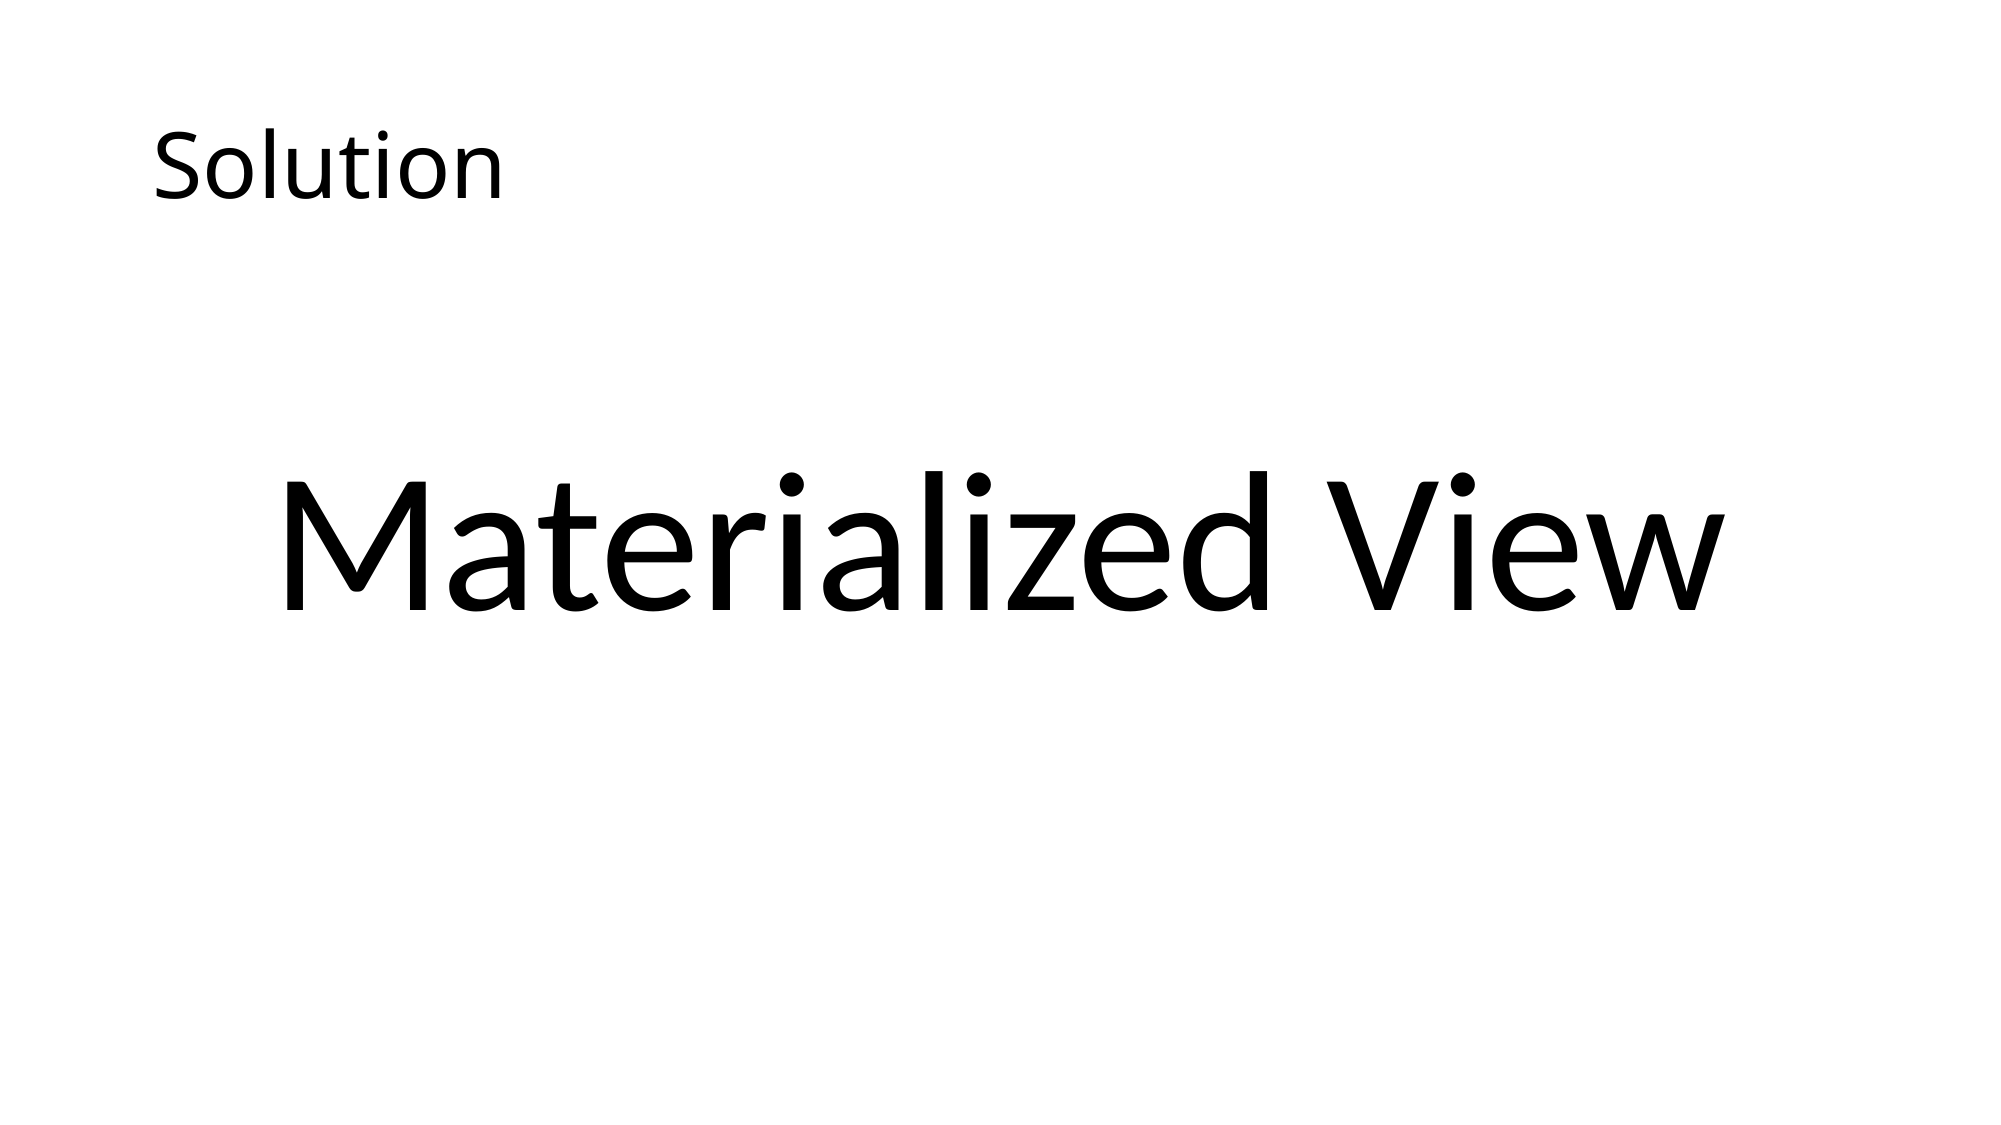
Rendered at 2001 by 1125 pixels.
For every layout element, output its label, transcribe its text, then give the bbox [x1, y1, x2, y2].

list Materialized View [137, 430, 1863, 1014]
title Solution [137, 59, 1863, 278]
